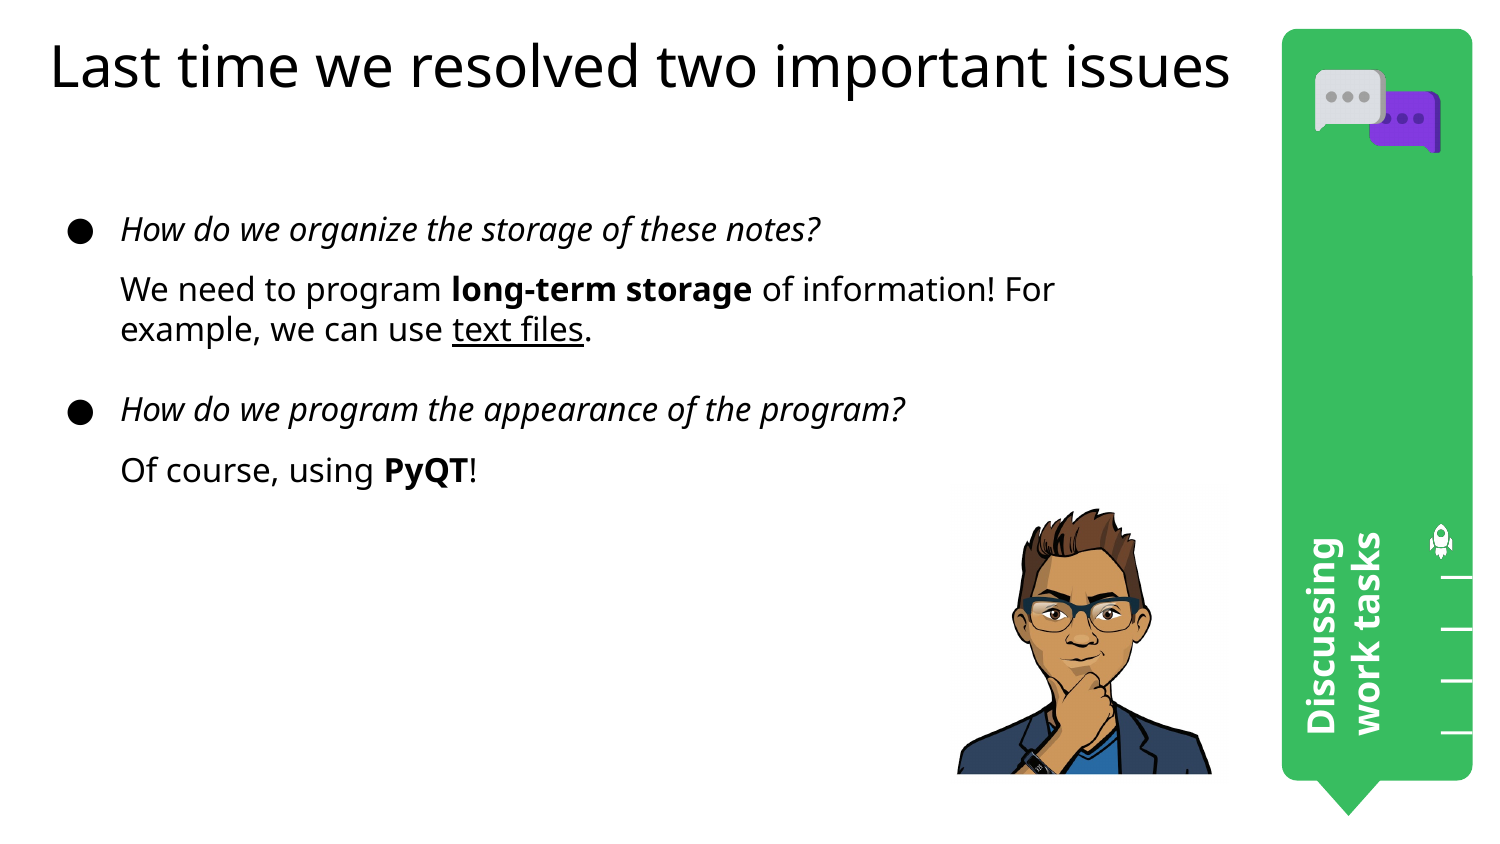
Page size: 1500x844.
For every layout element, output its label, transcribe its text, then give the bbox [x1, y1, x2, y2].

picture [949, 484, 1229, 784]
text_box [1281, 224, 1473, 817]
picture [1267, 7, 1487, 216]
text_box How do we organize the storage of these notes? We need to program long-term storage of information! For example, we can use text files. How do we program the appearance of the program? Of course, using PyQT! [30, 192, 1166, 628]
picture [1423, 518, 1459, 565]
text_box Last time we resolved two important issues [49, 28, 1237, 106]
